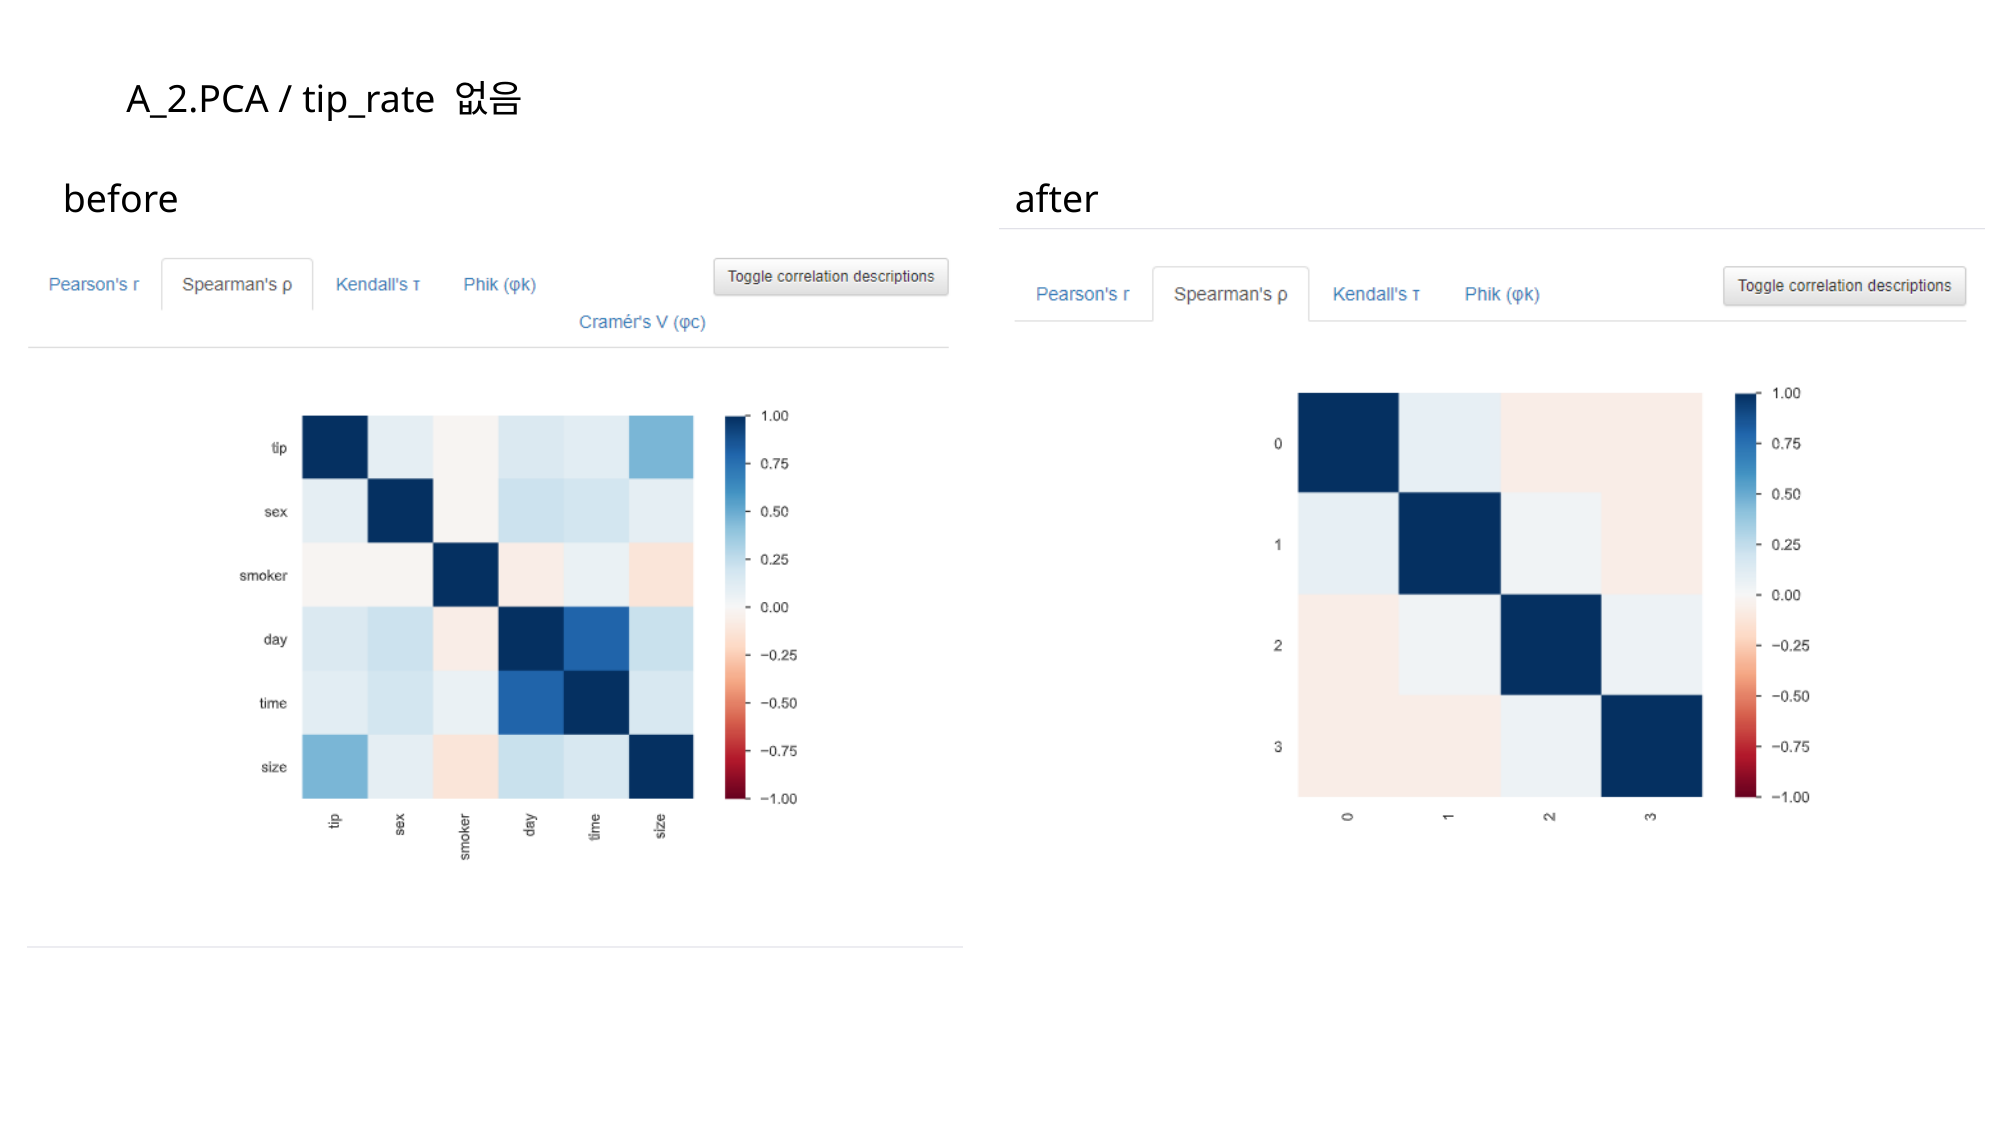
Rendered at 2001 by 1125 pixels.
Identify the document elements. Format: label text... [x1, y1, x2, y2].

text_box A_2.PCA / tip_rate 없음 [111, 67, 727, 128]
picture [27, 228, 963, 949]
text_box before [48, 167, 320, 228]
text_box after [999, 167, 1272, 228]
picture [999, 228, 1985, 949]
